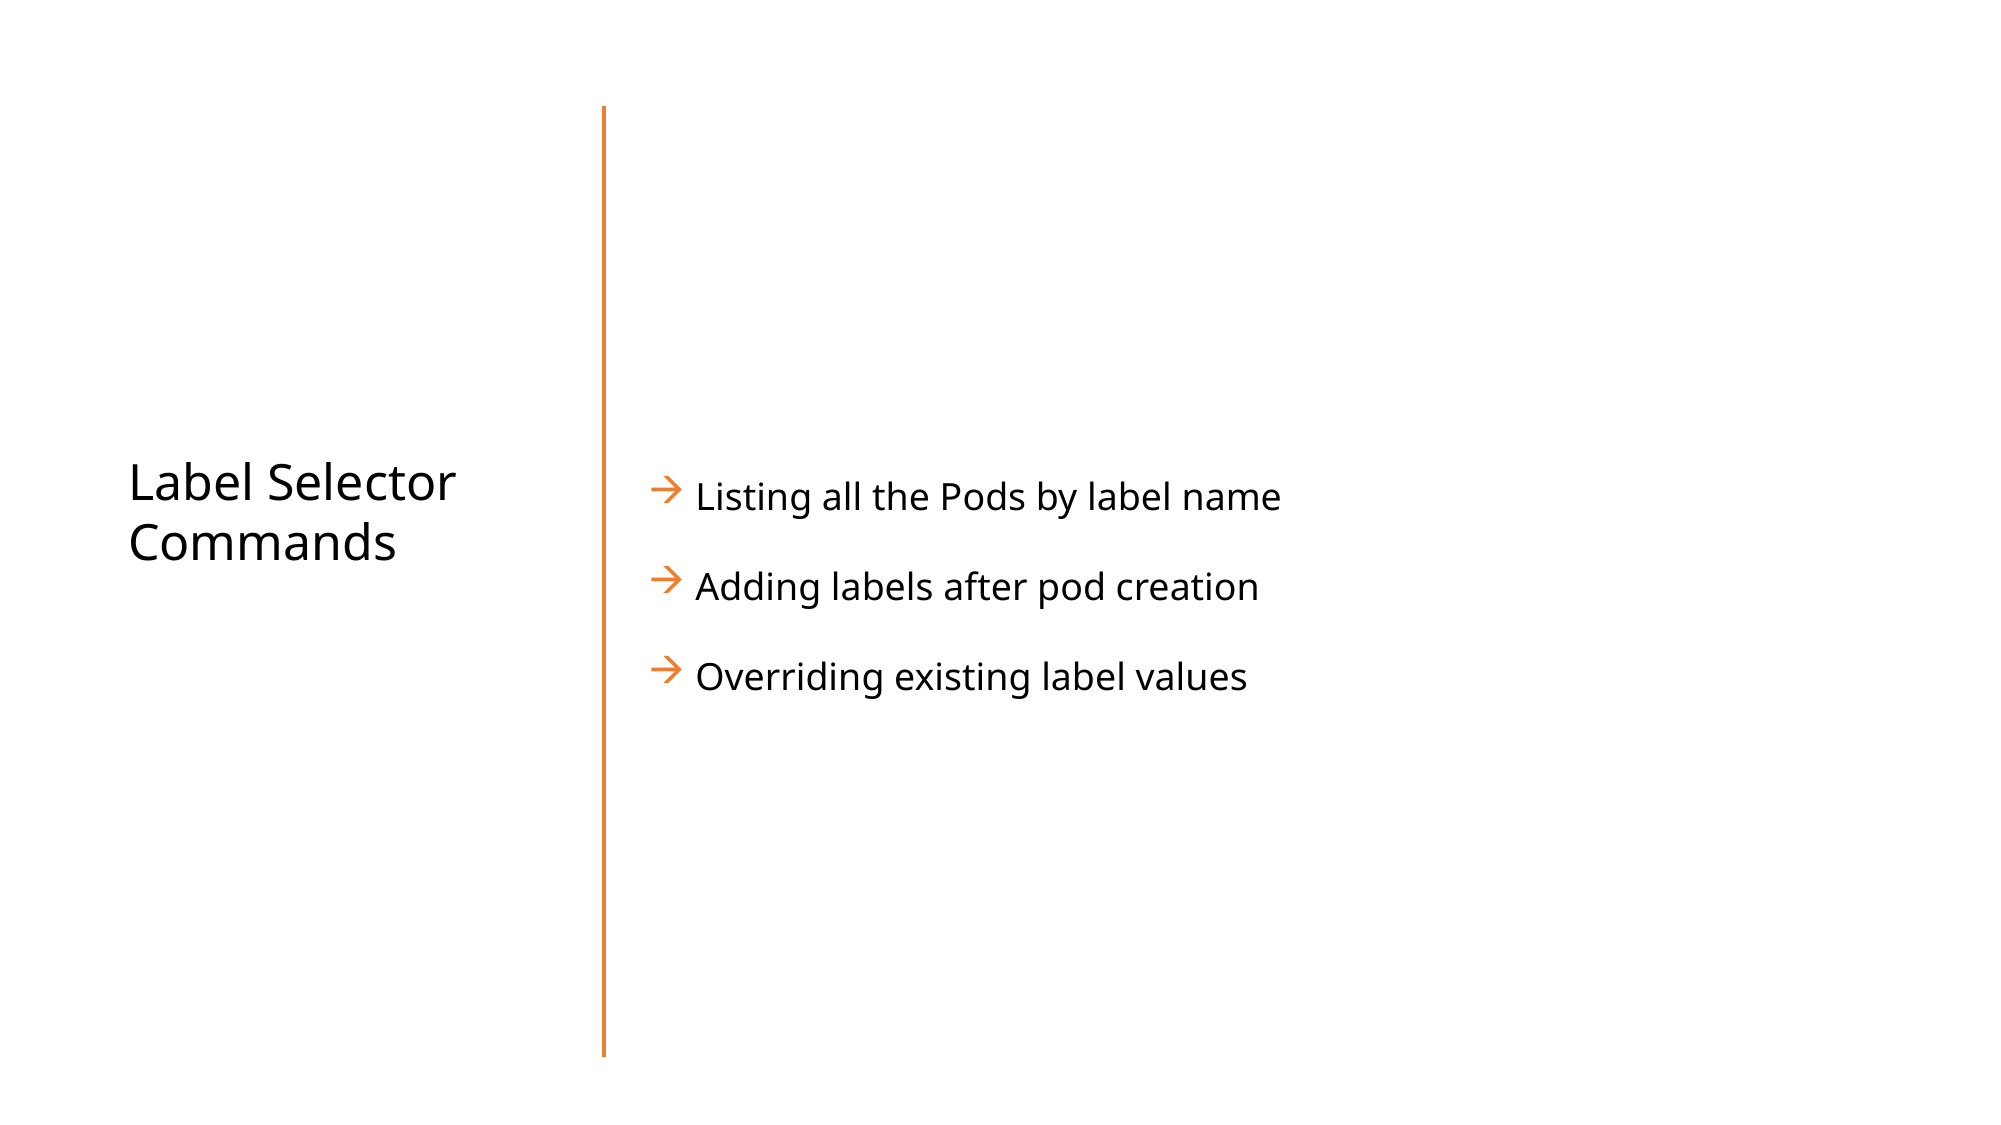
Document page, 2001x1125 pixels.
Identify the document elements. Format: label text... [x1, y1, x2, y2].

text_box Listing all the Pods by label name Adding labels after pod creation Overriding existing label values [633, 420, 1887, 705]
text_box Label Selector Commands [113, 443, 559, 578]
